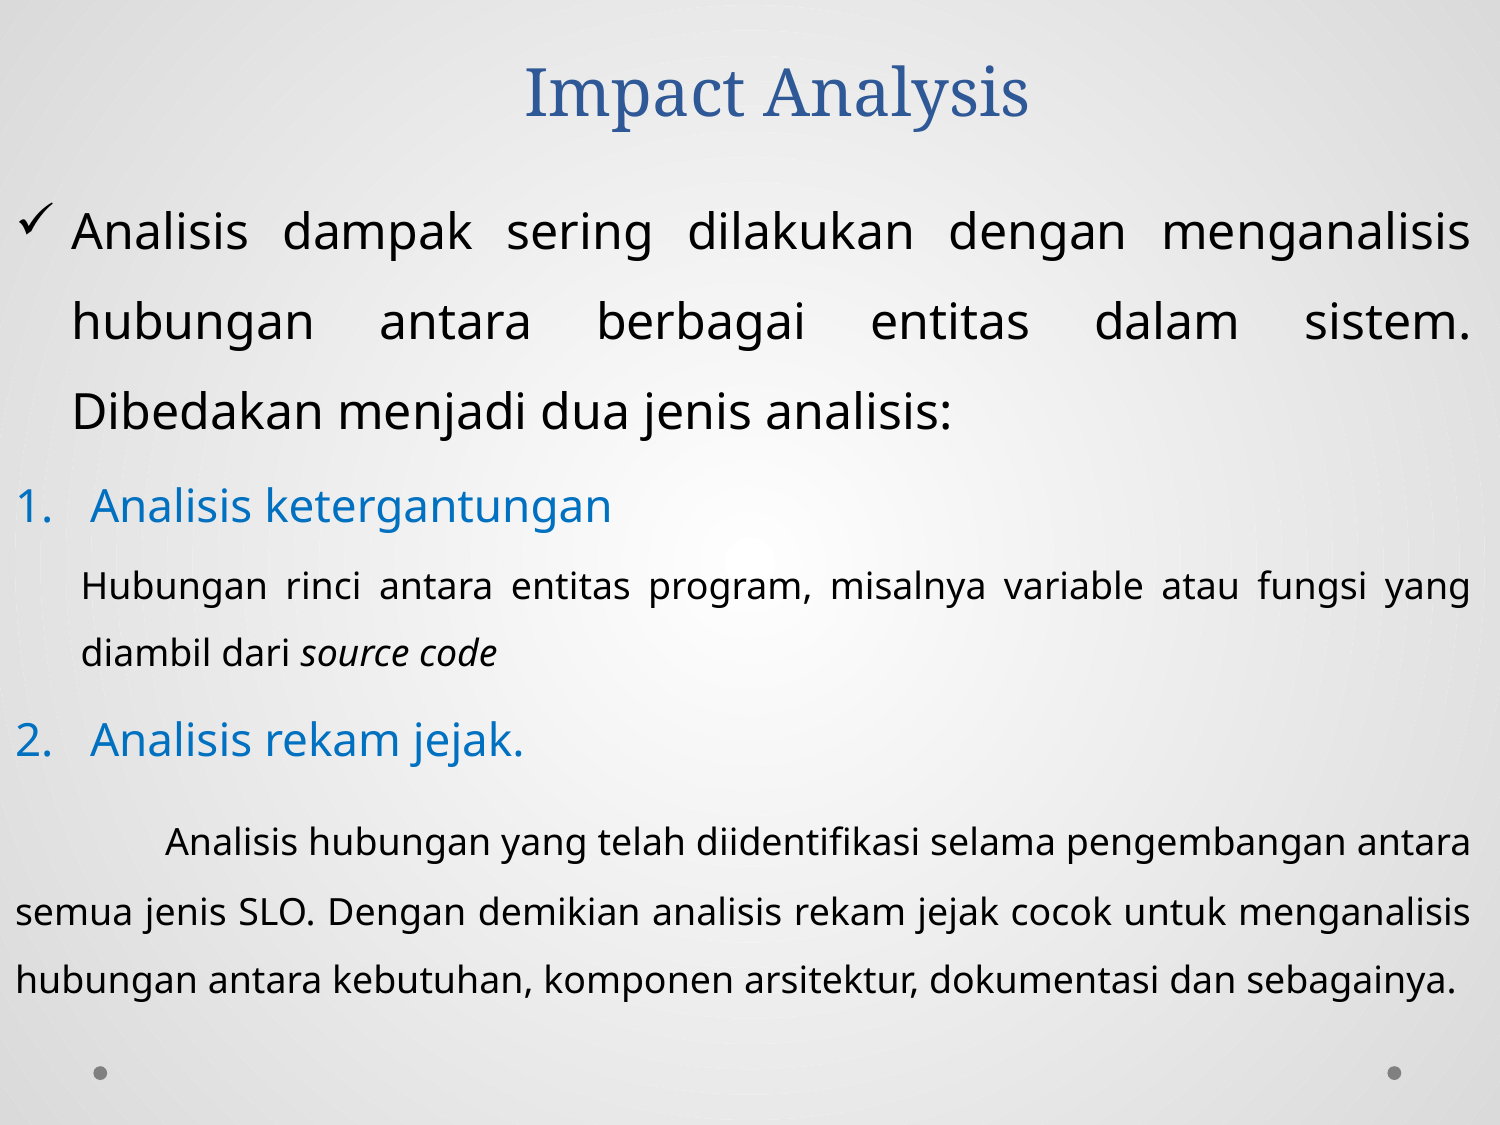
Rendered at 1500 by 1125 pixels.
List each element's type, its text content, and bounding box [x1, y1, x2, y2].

list Analisis dampak sering dilakukan dengan menganalisis hubungan antara berbagai entitas dalam sistem. Dibedakan menjadi dua jenis analisis: Analisis ketergantungan Hubungan rinci antara entitas program, misalnya variable atau fungsi yang diambil dari source code Analisis rekam jejak. Analisis hubungan yang telah diidentifikasi selama pengembangan antara semua jenis SLO. Dengan demikian analisis rekam jejak cocok untuk menganalisis hubungan antara kebutuhan, komponen arsitektur, dokumentasi dan sebagainya. [0, 162, 1488, 1075]
title Impact Analysis [50, 0, 1475, 138]
